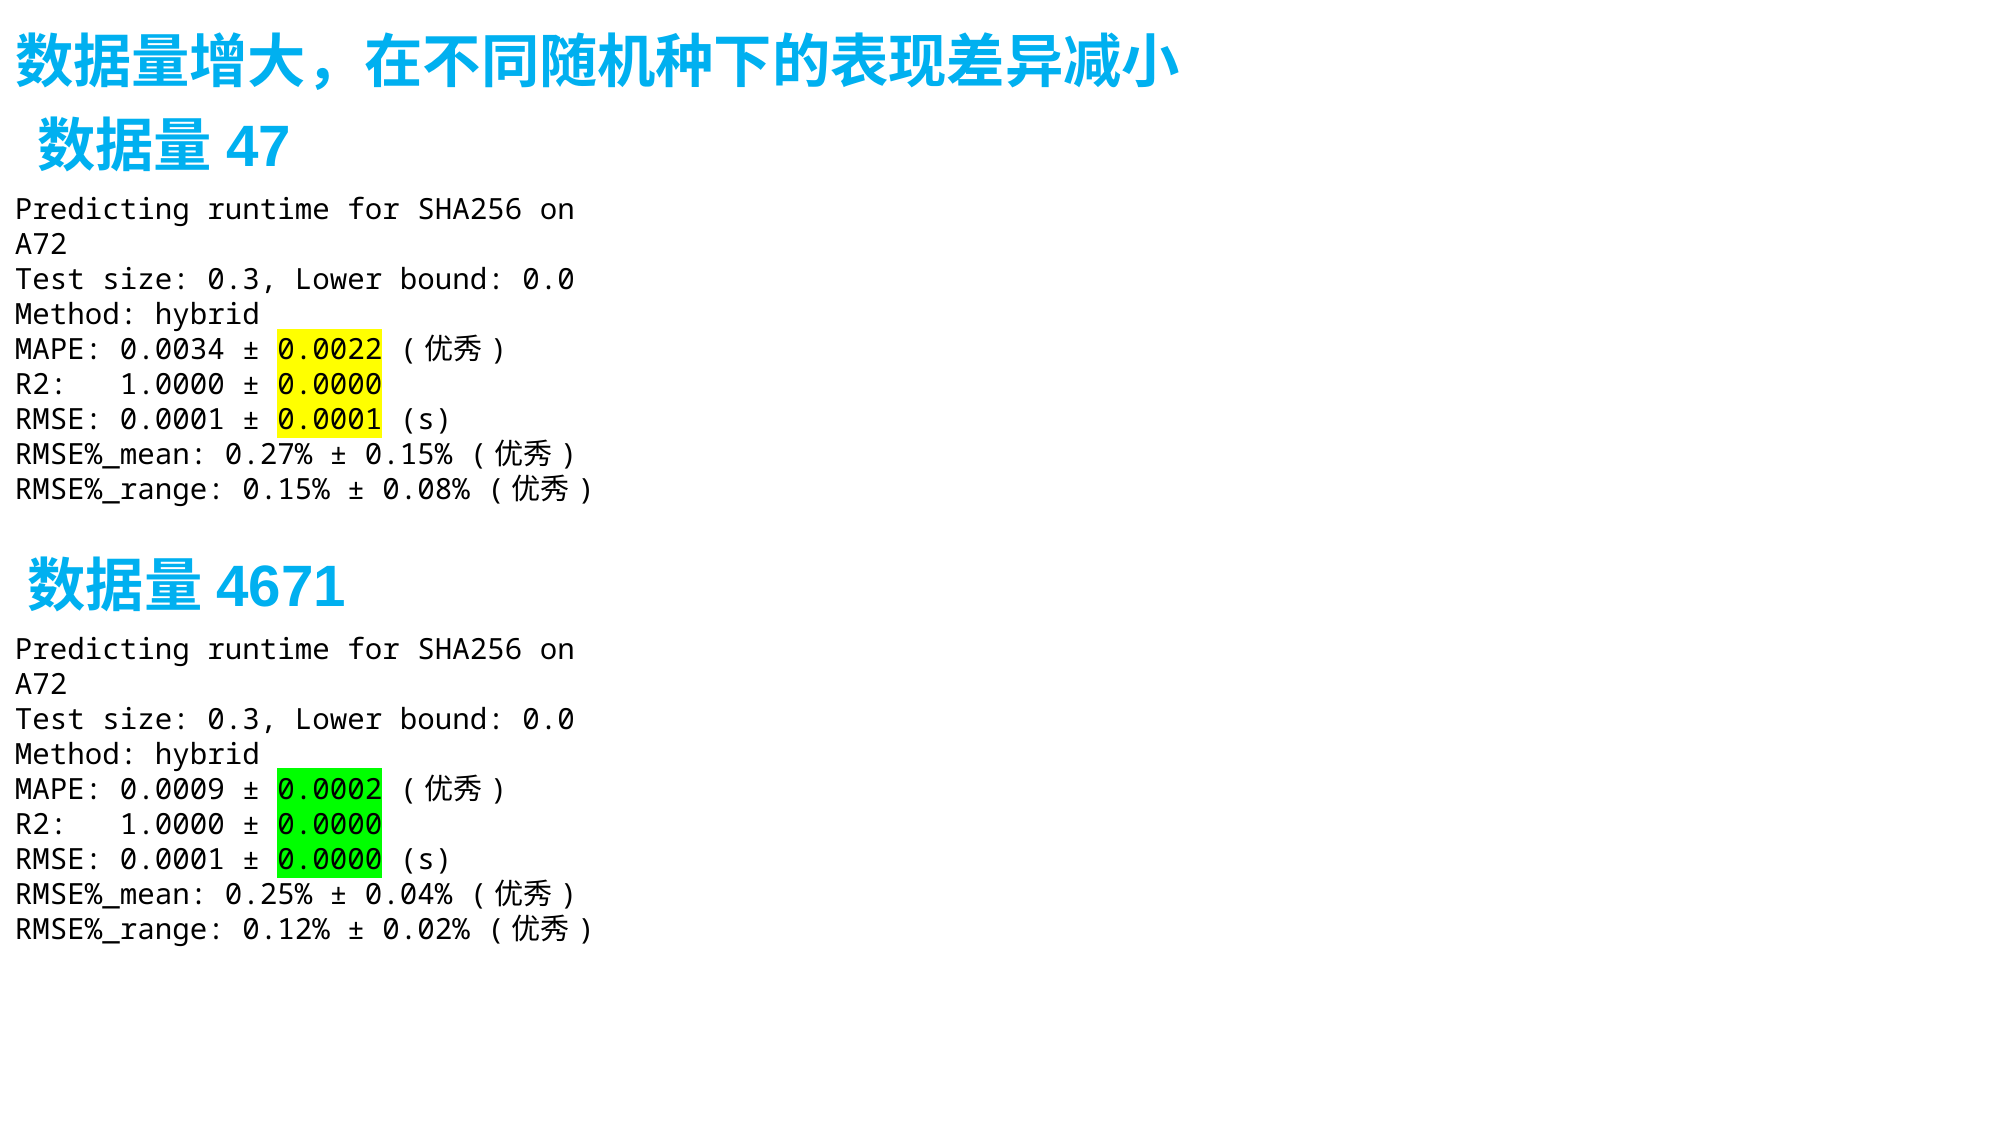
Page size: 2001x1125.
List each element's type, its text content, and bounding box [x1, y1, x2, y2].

text_box 数据量4671 [12, 538, 384, 637]
text_box Predicting runtime for SHA256 on A72 Test size: 0.3, Lower bound: 0.0 Method: hybrid MAPE: 0.0009 ± 0.0002 (优秀) R2: 1.0000 ± 0.0000 RMSE: 0.0001 ± 0.0000 (s) RMSE%_mean: 0.25% ± 0.04% (优秀) RMSE%_range: 0.12% ± 0.02% (优秀) [0, 623, 640, 953]
title 数据量增大，在不同随机种下的表现差异减小 [0, 14, 1725, 113]
text_box 数据量47 [22, 113, 394, 197]
text_box Predicting runtime for SHA256 on A72 Test size: 0.3, Lower bound: 0.0 Method: hybrid MAPE: 0.0034 ± 0.0022 (优秀) R2: 1.0000 ± 0.0000 RMSE: 0.0001 ± 0.0001 (s) RMSE%_mean: 0.27% ± 0.15% (优秀) RMSE%_range: 0.15% ± 0.08% (优秀) [0, 183, 640, 513]
